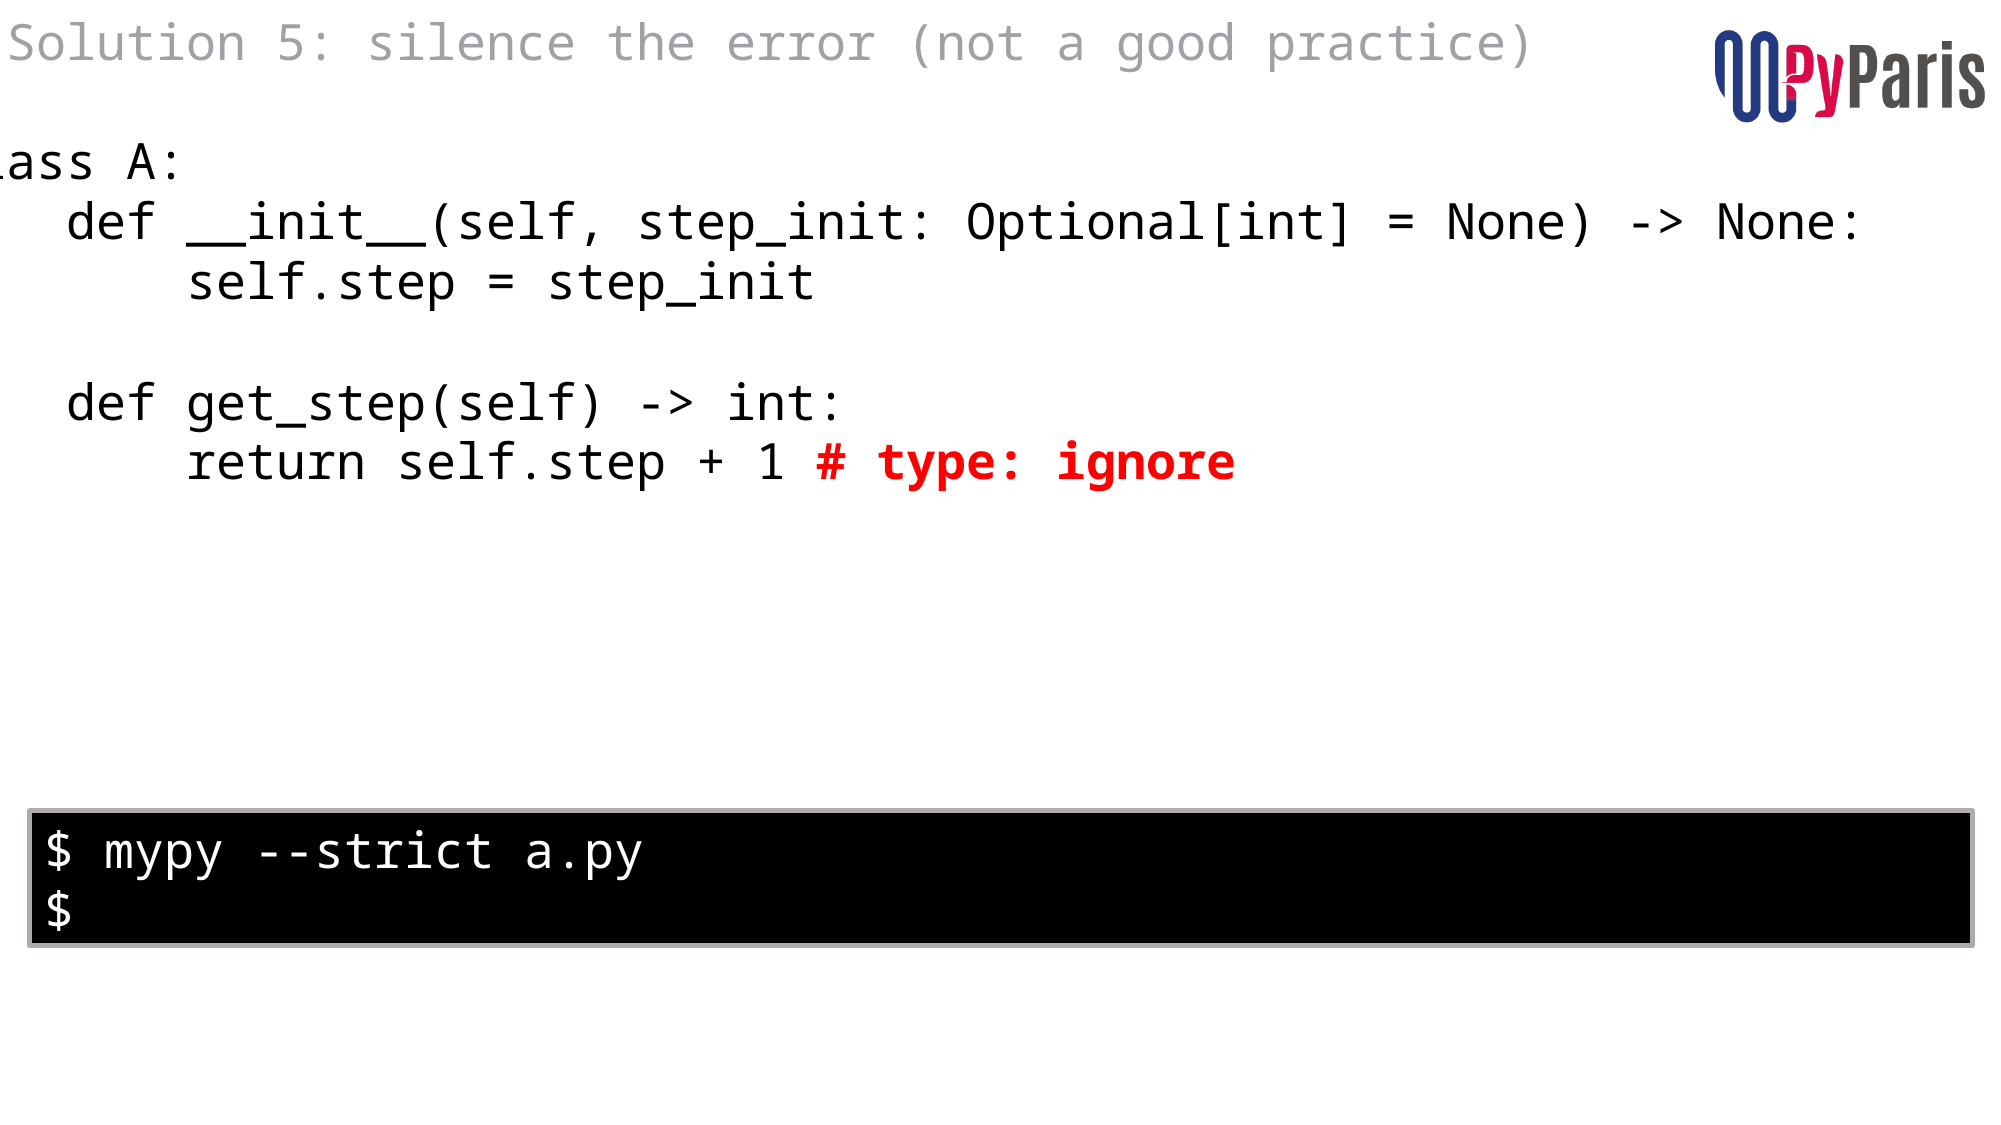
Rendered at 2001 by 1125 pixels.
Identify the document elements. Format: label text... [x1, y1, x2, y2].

text_box # Solution 5: silence the error (not a good practice) class A: def __init__(self, step_init: Optional[int] = None) -> None: self.step = step_init def get_step(self) -> int: return self.step + 1 # type: ignore [0, 2, 1911, 498]
picture [1668, 0, 2001, 153]
text_box $ mypy --strict a.py $ [29, 810, 1973, 946]
